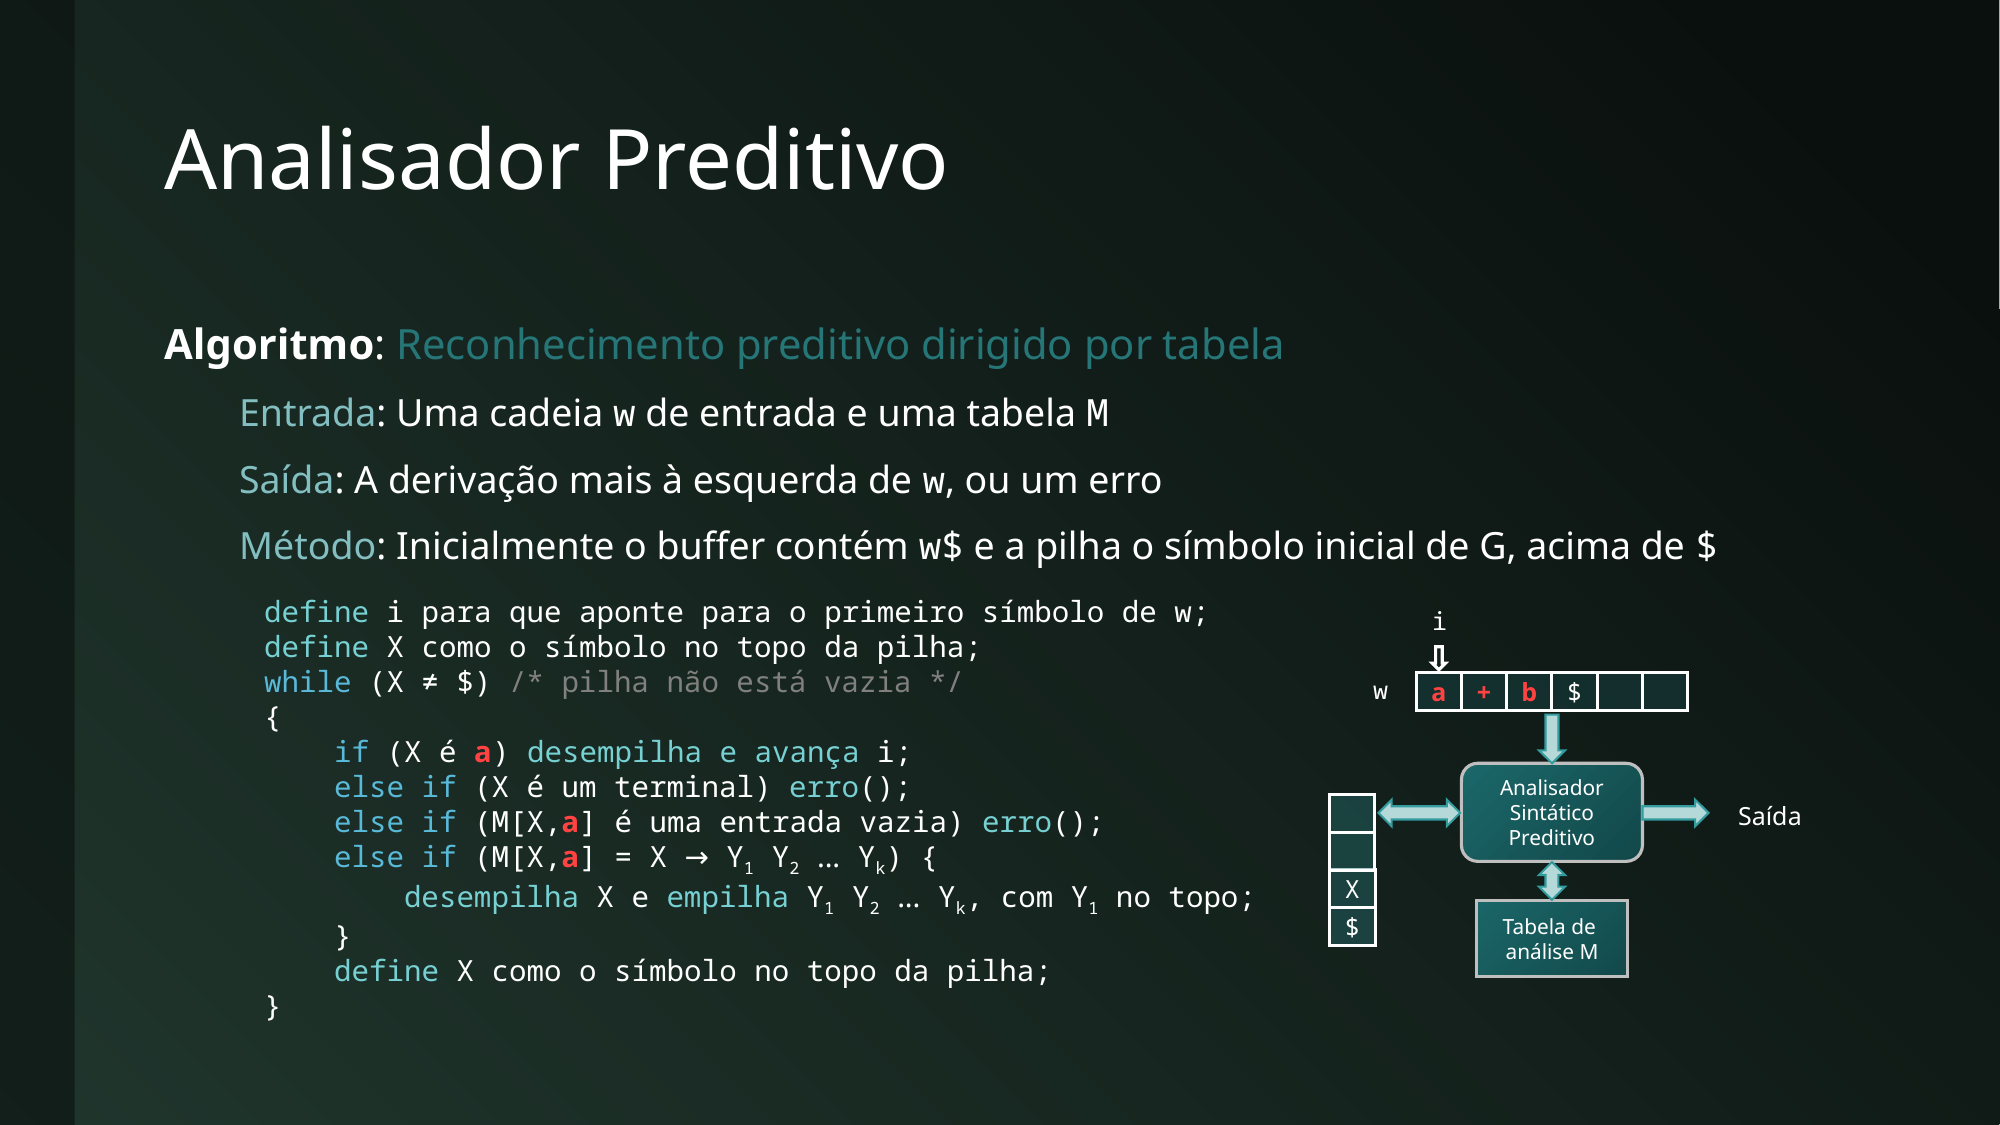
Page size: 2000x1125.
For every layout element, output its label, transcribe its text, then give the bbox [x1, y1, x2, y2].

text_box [1329, 597, 1821, 977]
title Analisador Preditivo [149, 62, 1898, 263]
text_box define i para que aponte para o primeiro símbolo de w; define X como o símbolo no topo da pilha; while (X ≠ $) /* pilha não está vazia */ { if (X é a) desempilha e avança i; else if (X é um terminal) erro(); else if (M[X,a] é uma entrada vazia) erro(); else if (M[X,a] = X → Y1 Y2 ... Yk) { desempilha X e empilha Y1 Y2 ... Yk, com Y1 no topo; } define X como o símbolo no topo da pilha; } [249, 586, 1271, 1070]
list Algoritmo: Reconhecimento preditivo dirigido por tabela Entrada: Uma cadeia w de entrada e uma tabela M Saída: A derivação mais à esquerda de w, ou um erro Método: Inicialmente o buffer contém w$ e a pilha o símbolo inicial de G, acima de $ [149, 299, 1898, 1025]
